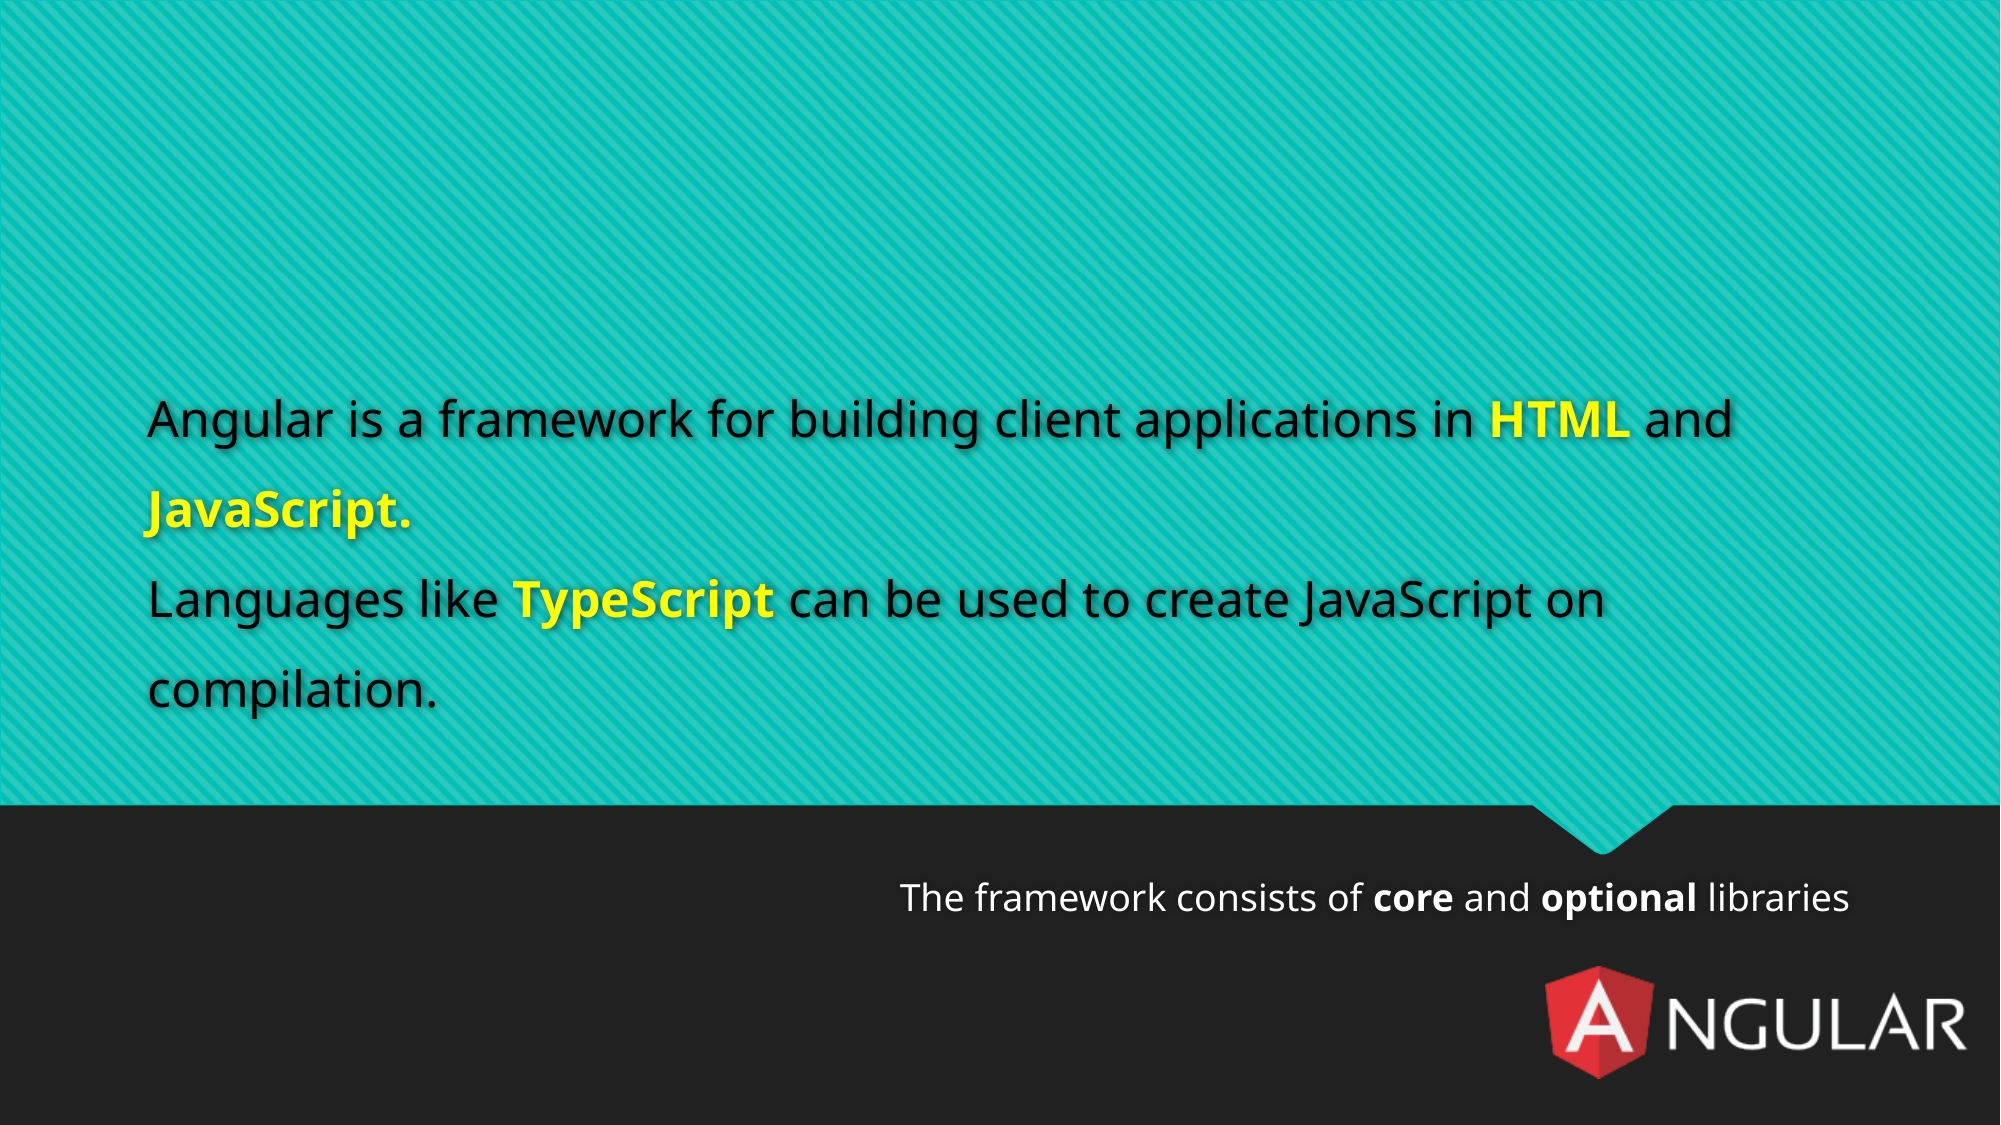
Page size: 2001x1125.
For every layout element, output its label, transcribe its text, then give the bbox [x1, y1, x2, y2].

title Angular is a framework for building client applications in HTML and JavaScript. Languages like TypeScript can be used to create JavaScript on compilation. [132, 89, 1866, 726]
picture [1545, 965, 1968, 1079]
list The framework consists of core and optional libraries [132, 866, 1866, 938]
